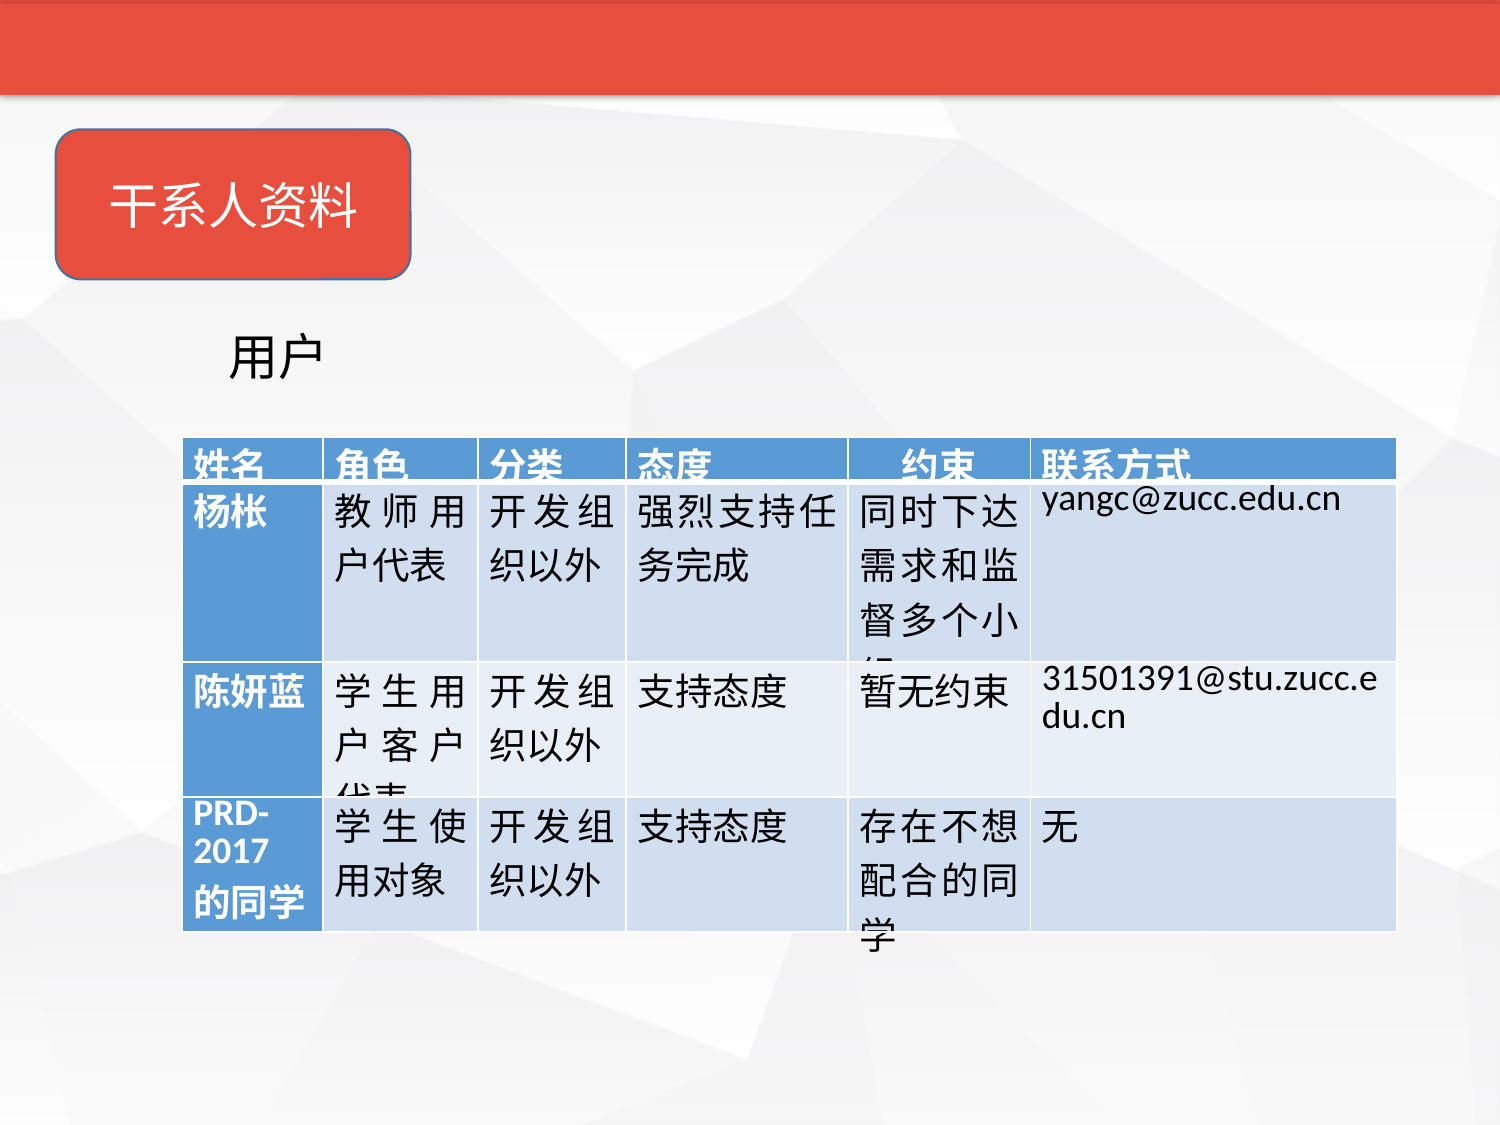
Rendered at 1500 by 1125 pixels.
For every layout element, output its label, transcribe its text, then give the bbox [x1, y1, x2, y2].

table_cell 强烈支持任务完成 [627, 485, 847, 661]
table_cell PRD-2017的同学 [183, 798, 322, 931]
table_cell yangc@zucc.edu.cn [1031, 485, 1396, 661]
table_cell 教师用户代表 [324, 485, 477, 661]
table_cell 学生使用对象 [324, 798, 477, 931]
table_cell 暂无约束 [849, 663, 1030, 796]
table_cell 同时下达需求和监督多个小组 [849, 485, 1030, 661]
table_cell 开发组织以外 [479, 663, 625, 796]
table_cell 无 [1031, 798, 1396, 931]
table_header 分类 [479, 438, 625, 479]
table_header 角色 [324, 438, 477, 479]
table_header 姓名 [183, 438, 322, 479]
table_cell 学生用户客户代表 [324, 663, 477, 796]
table_cell 支持态度 [627, 798, 847, 931]
picture [0, 96, 1500, 1125]
table_cell 开发组织以外 [479, 485, 625, 661]
table_cell 陈妍蓝 [183, 663, 322, 796]
table_header 联系方式 [1031, 438, 1396, 479]
table_header 态度 [627, 438, 847, 479]
table_cell 存在不想配合的同学 [849, 798, 1030, 931]
table_cell 支持态度 [627, 663, 847, 796]
table_header 约束 [849, 438, 1030, 479]
text_box 干系人资料 [54, 128, 412, 281]
text_box 用户 [214, 317, 583, 393]
table_cell 开发组织以外 [479, 798, 625, 931]
table_cell 31501391@stu.zucc.edu.cn [1031, 663, 1396, 796]
table_cell 杨枨 [183, 485, 322, 661]
text_box [0, 3, 1500, 96]
